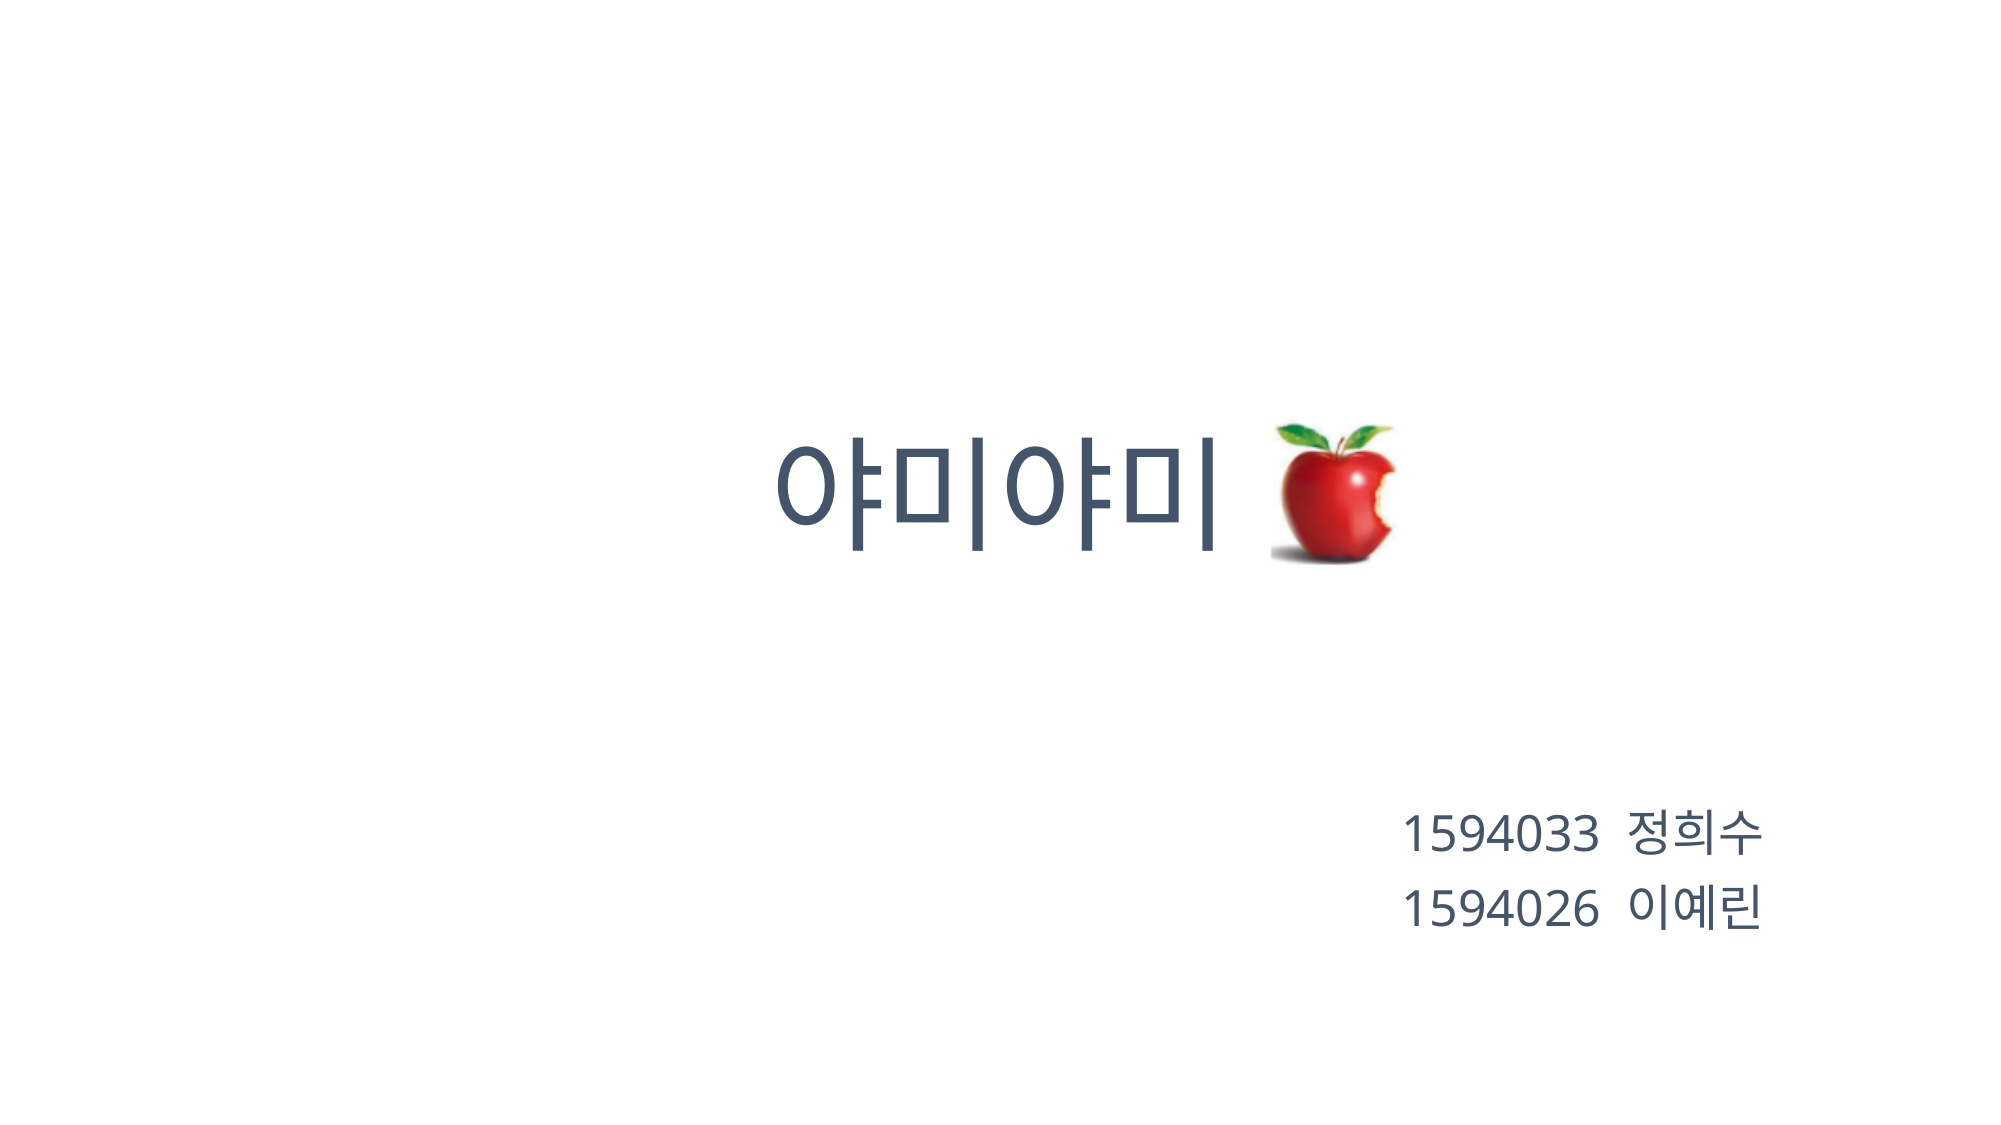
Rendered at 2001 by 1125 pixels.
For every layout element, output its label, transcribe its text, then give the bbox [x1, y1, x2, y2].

title 야미야미 [249, 184, 1750, 576]
picture [1259, 405, 1412, 576]
subtitle 1594033 정희수 1594026 이예린 [278, 801, 1779, 1073]
